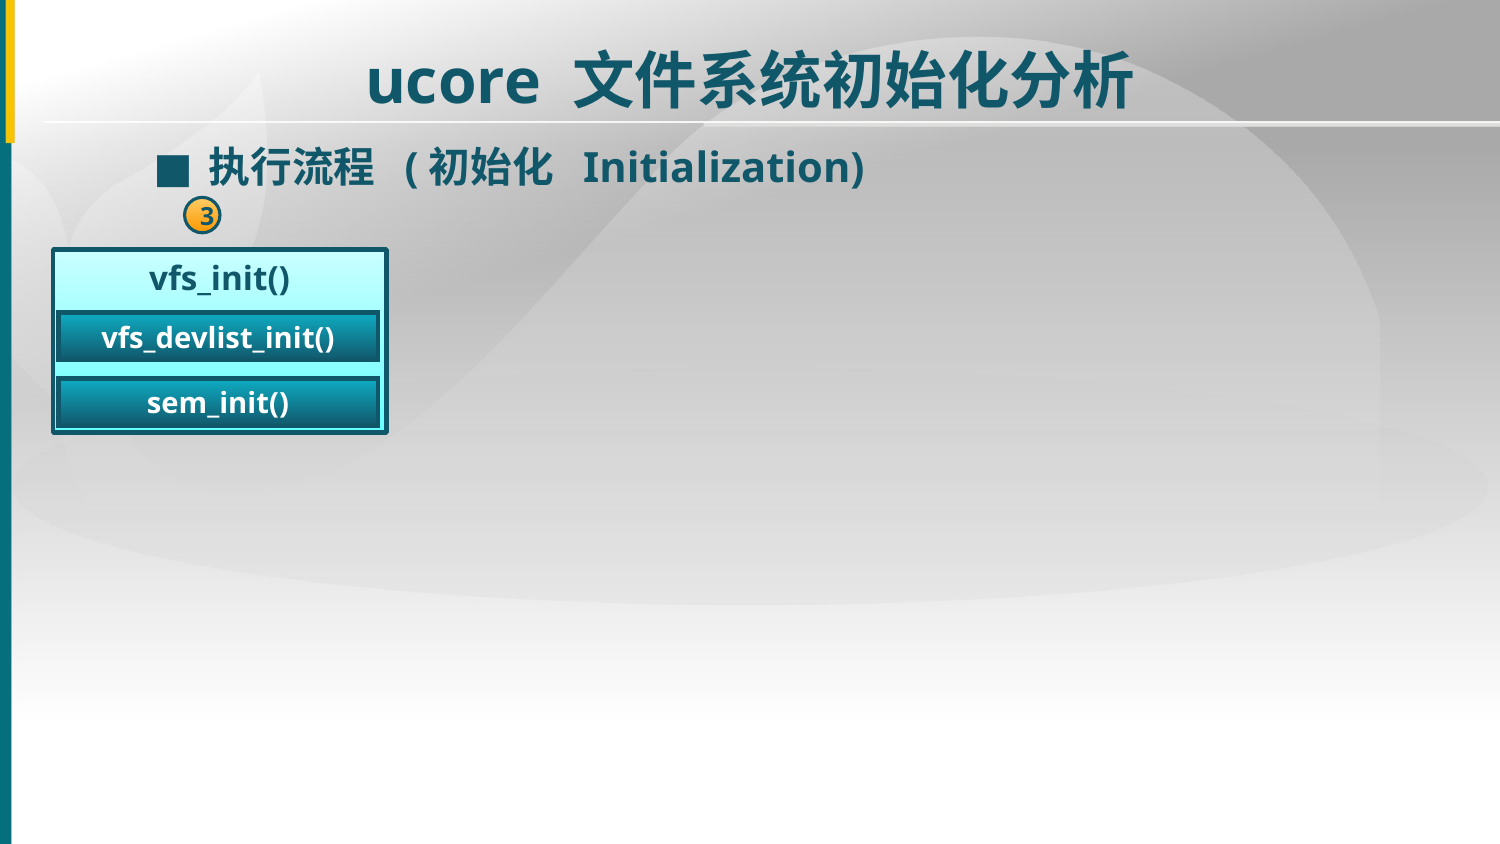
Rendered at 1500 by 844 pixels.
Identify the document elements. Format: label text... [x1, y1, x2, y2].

picture [0, 0, 1500, 844]
text_box 3 [184, 197, 220, 233]
text_box vfs_devlist_init() [58, 351, 379, 360]
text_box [0, 316, 856, 341]
text_box 执行流程 (初始化 Initialization) [210, 133, 939, 188]
text_box vfs_init() [53, 351, 387, 433]
text_box sem_init() [58, 378, 379, 426]
text_box vfs_init() [53, 249, 387, 313]
text_box ■ [138, 133, 210, 199]
text_box ucore 文件系统初始化分析 [74, 33, 1425, 118]
